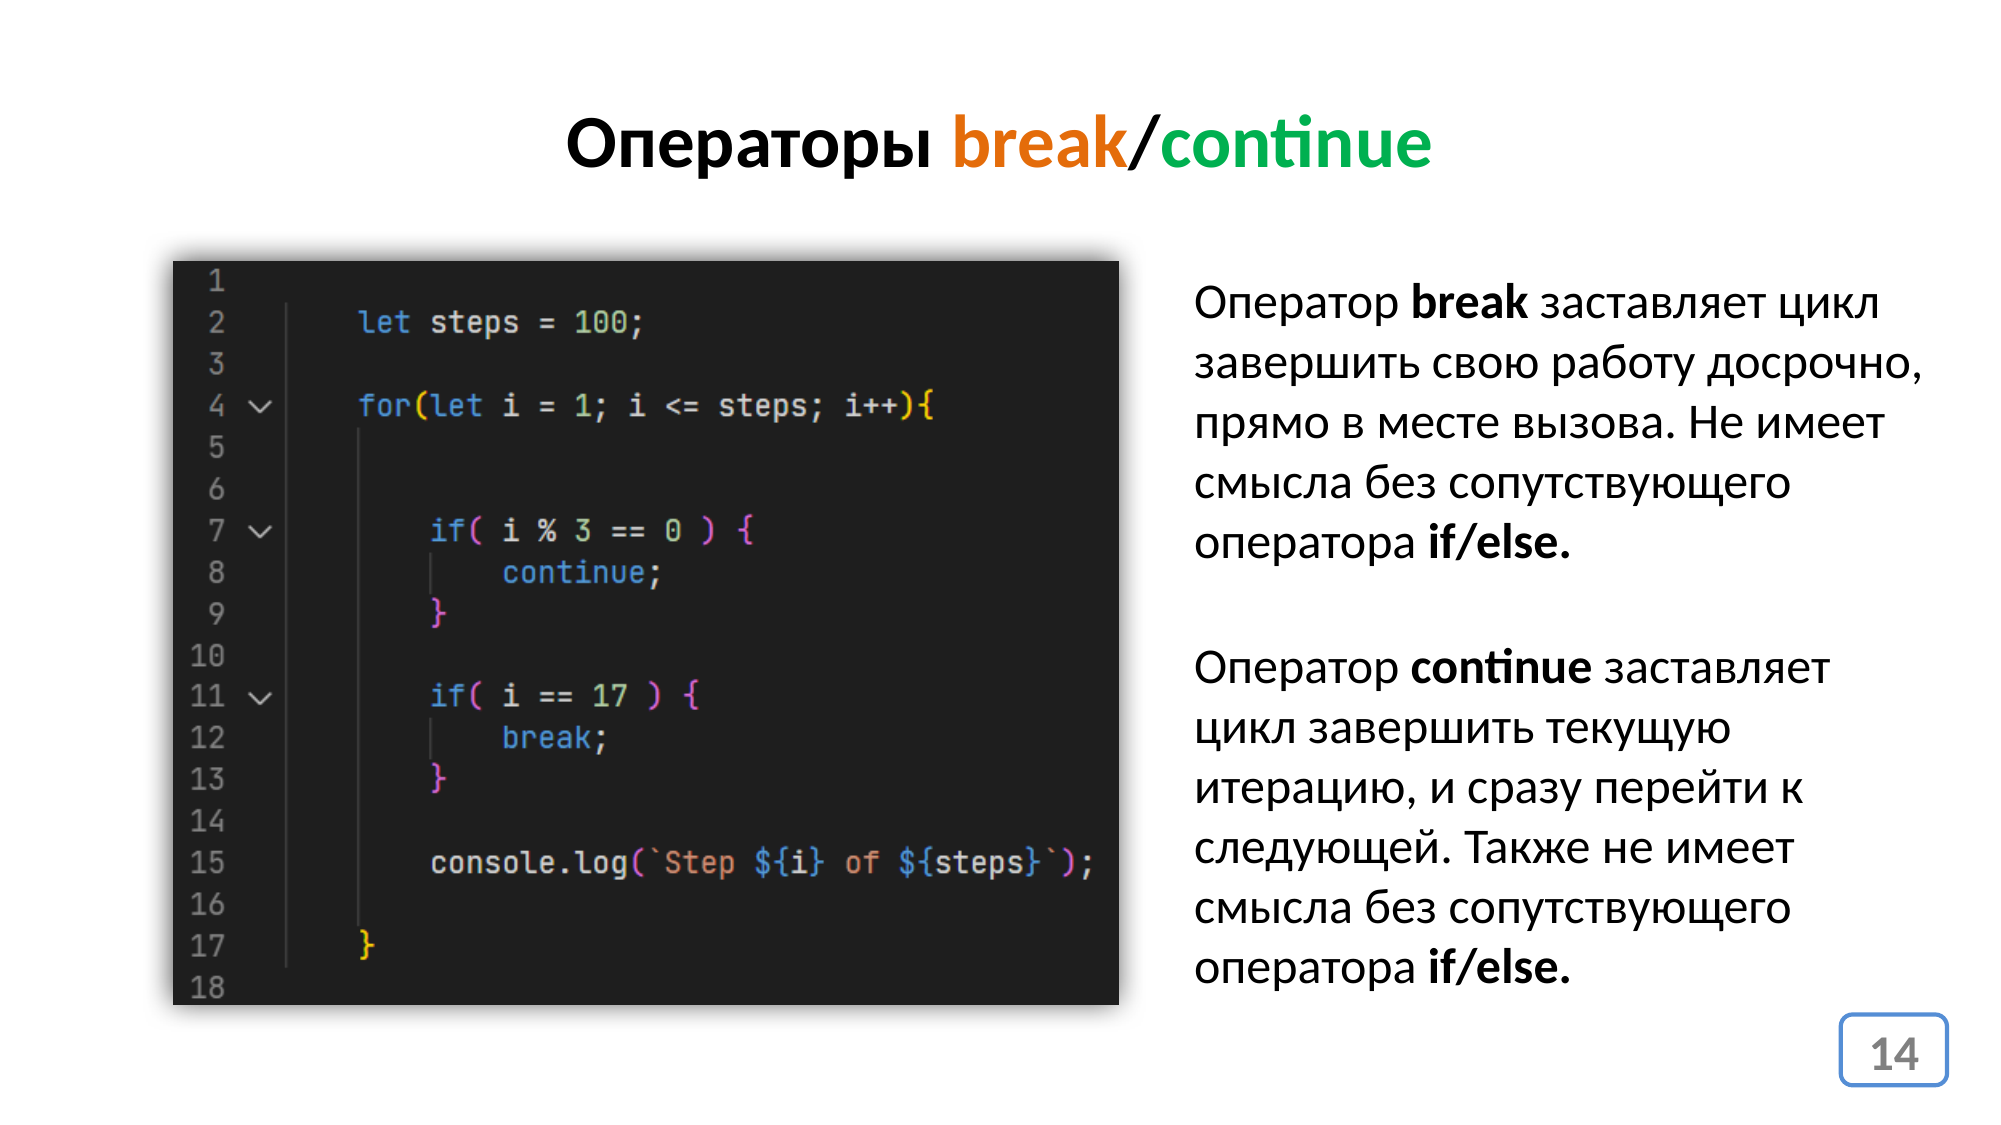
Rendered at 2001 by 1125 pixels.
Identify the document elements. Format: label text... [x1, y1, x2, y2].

text_box Оператор break заставляет цикл завершить свою работу досрочно, прямо в месте вызова. Не имеет смысла без сопутствующего оператора if/else. [1179, 261, 1943, 576]
text_box 14 [1838, 1012, 1950, 1088]
text_box Оператор continue заставляет цикл завершить текущую итерацию, и сразу перейти к следующей. Также не имеет смысла без сопутствующего оператора if/else. [1179, 625, 1922, 1001]
title Операторы break/continue [0, 42, 2000, 232]
picture [172, 260, 1119, 1005]
